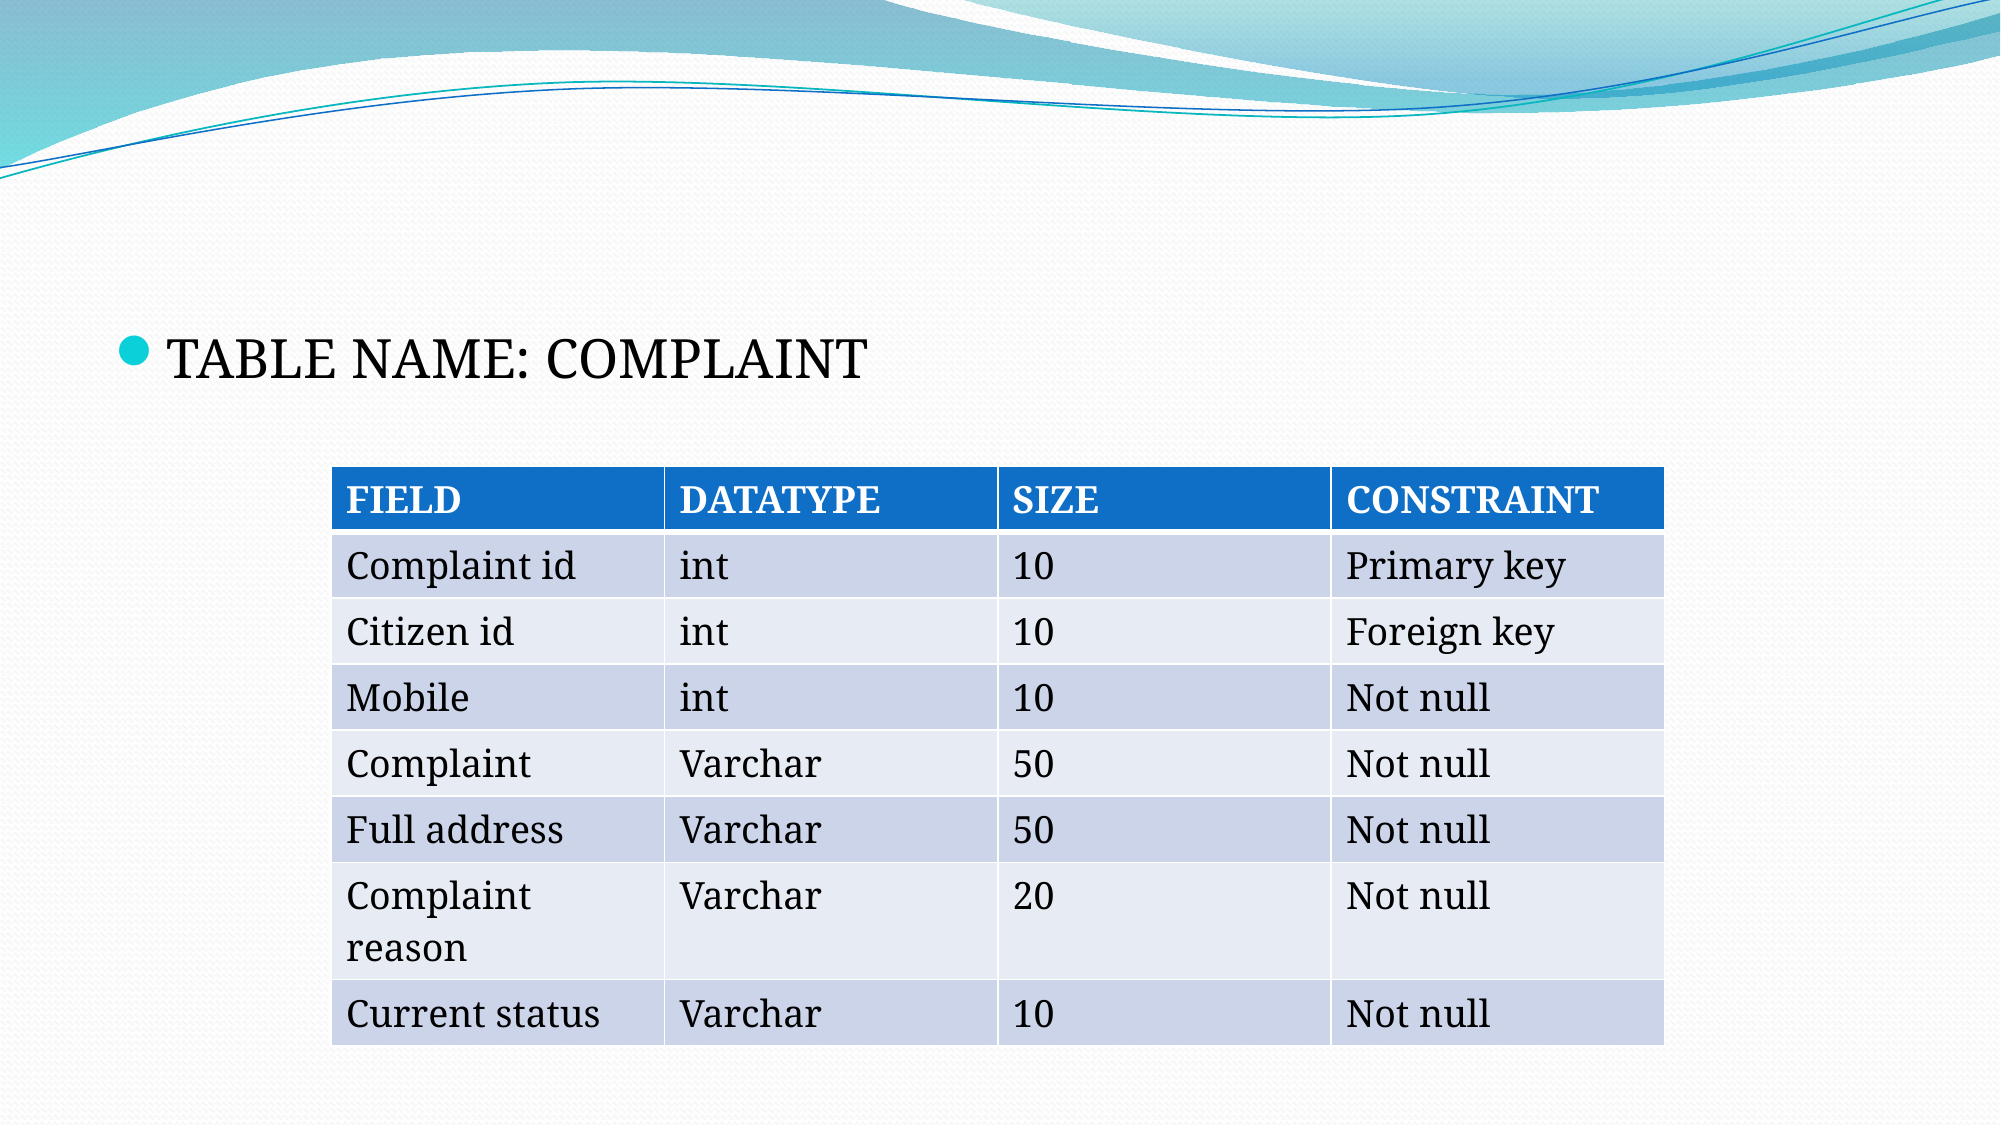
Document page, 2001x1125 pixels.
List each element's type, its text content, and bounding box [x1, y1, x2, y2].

table_cell Varchar [665, 863, 997, 979]
table_cell Current status [332, 980, 664, 1045]
table_cell 10 [999, 535, 1330, 597]
table_cell 10 [999, 980, 1330, 1045]
table_cell int [665, 599, 997, 663]
table_cell Citizen id [332, 599, 664, 663]
table_cell 10 [999, 665, 1330, 729]
list TABLE NAME: COMPLAINT [99, 317, 1900, 1038]
table_cell int [665, 665, 997, 729]
table_cell Not null [1332, 797, 1664, 862]
table_cell Foreign key [1332, 599, 1664, 663]
table_cell Complaint [332, 731, 664, 795]
table_cell Primary key [1332, 535, 1664, 597]
table_cell int [665, 535, 997, 597]
table_header CONSTRAINT [1332, 467, 1664, 529]
table_cell Full address [332, 797, 664, 862]
table_cell Not null [1332, 731, 1664, 795]
table_cell Complaint reason [332, 863, 664, 979]
table_cell 10 [999, 599, 1330, 663]
table_cell Not null [1332, 665, 1664, 729]
table_cell Mobile [332, 665, 664, 729]
table_cell 20 [999, 863, 1330, 979]
table_cell 50 [999, 797, 1330, 862]
table_cell Varchar [665, 980, 997, 1045]
table_header FIELD [332, 467, 664, 529]
table_cell Not null [1332, 863, 1664, 979]
table_cell Varchar [665, 797, 997, 862]
table_header DATATYPE [665, 467, 997, 529]
table_cell Complaint id [332, 535, 664, 597]
table_header SIZE [999, 467, 1330, 529]
table_cell Not null [1332, 980, 1664, 1045]
table_cell Varchar [665, 731, 997, 795]
table_cell 50 [999, 731, 1330, 795]
